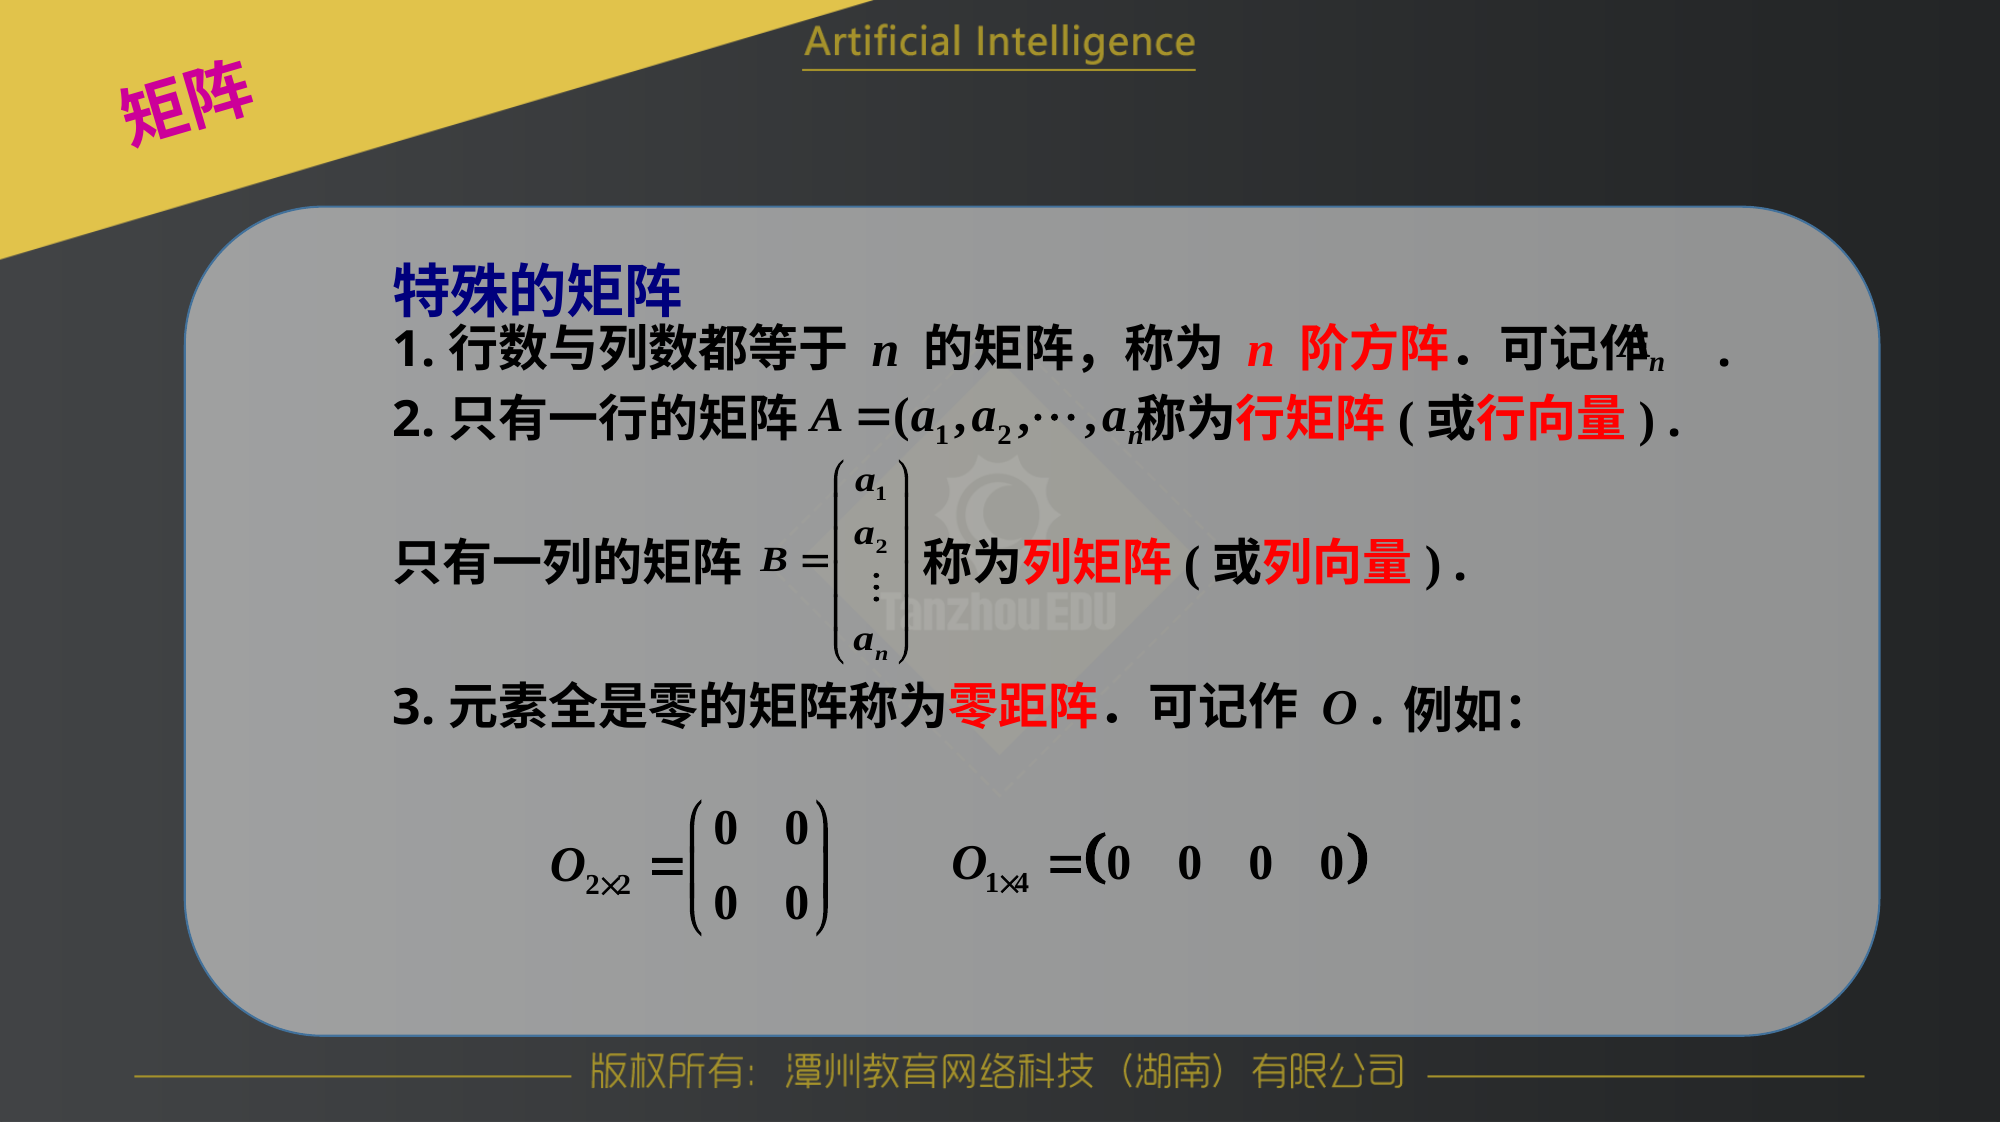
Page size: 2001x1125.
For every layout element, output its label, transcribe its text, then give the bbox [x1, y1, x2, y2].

text_box 行数与列数都等于 n 的矩阵，称为 n 阶方阵．可记作 . 只有一行的矩阵 称为行矩阵(或行向量) . 只有一列的矩阵 称为列矩阵(或列向量) . 元素全是零的矩阵称为零距阵．可记作 O . [377, 325, 1738, 999]
text_box 矩阵 [101, 34, 272, 168]
text_box [184, 206, 1880, 1036]
picture [0, 0, 2000, 1122]
text_box 特殊的矩阵 [377, 194, 1653, 383]
text_box 例如： [1388, 671, 1582, 747]
